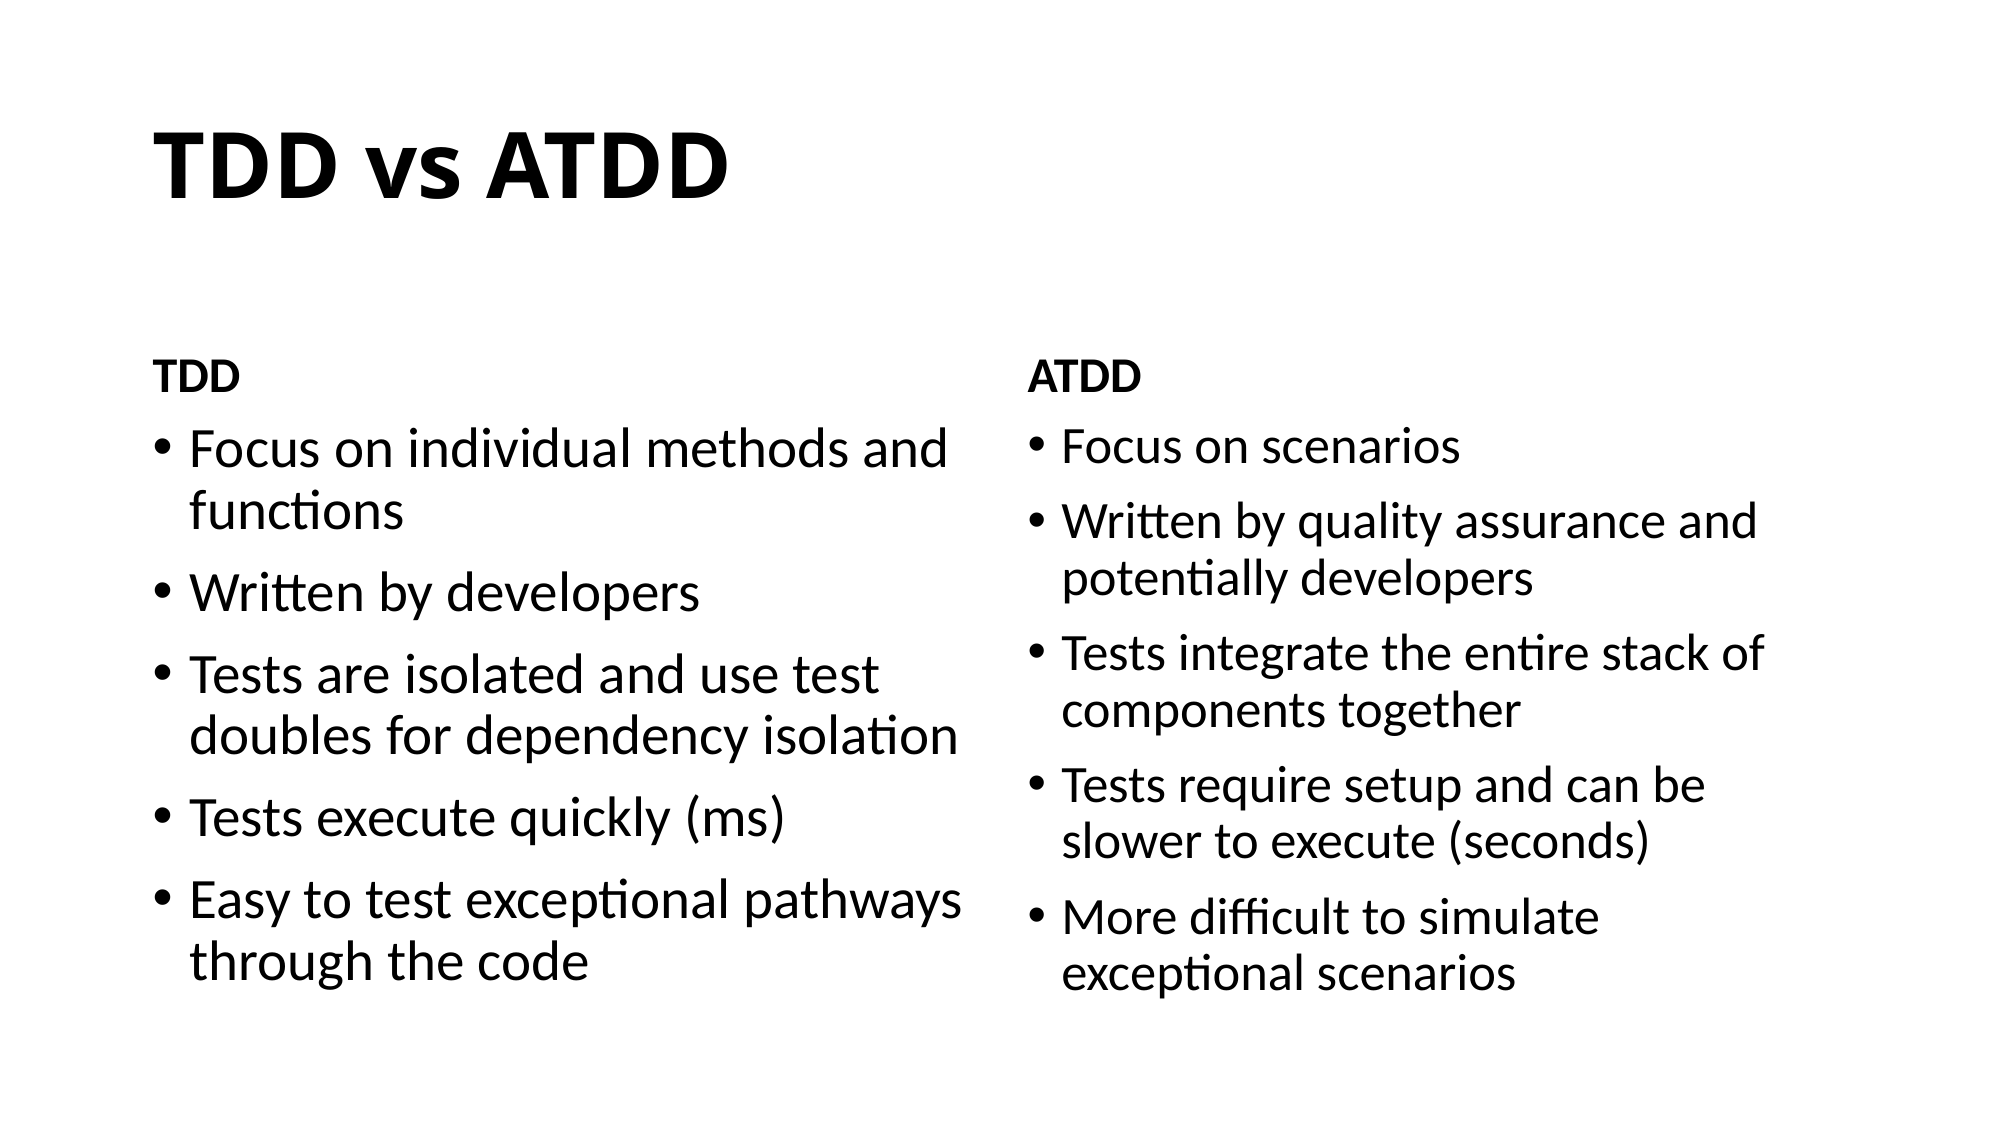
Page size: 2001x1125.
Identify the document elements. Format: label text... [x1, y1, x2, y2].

list Focus on scenarios Written by quality assurance and potentially developers Tests integrate the entire stack of components together Tests require setup and can be slower to execute (seconds) More difficult to simulate exceptional scenarios [1012, 410, 1863, 1016]
list Focus on individual methods and functions Written by developers Tests are isolated and use test doubles for dependency isolation Tests execute quickly (ms) Easy to test exceptional pathways through the code [137, 410, 984, 1016]
title TDD vs ATDD [137, 59, 1863, 278]
list ATDD [1012, 275, 1863, 410]
list TDD [137, 275, 984, 410]
